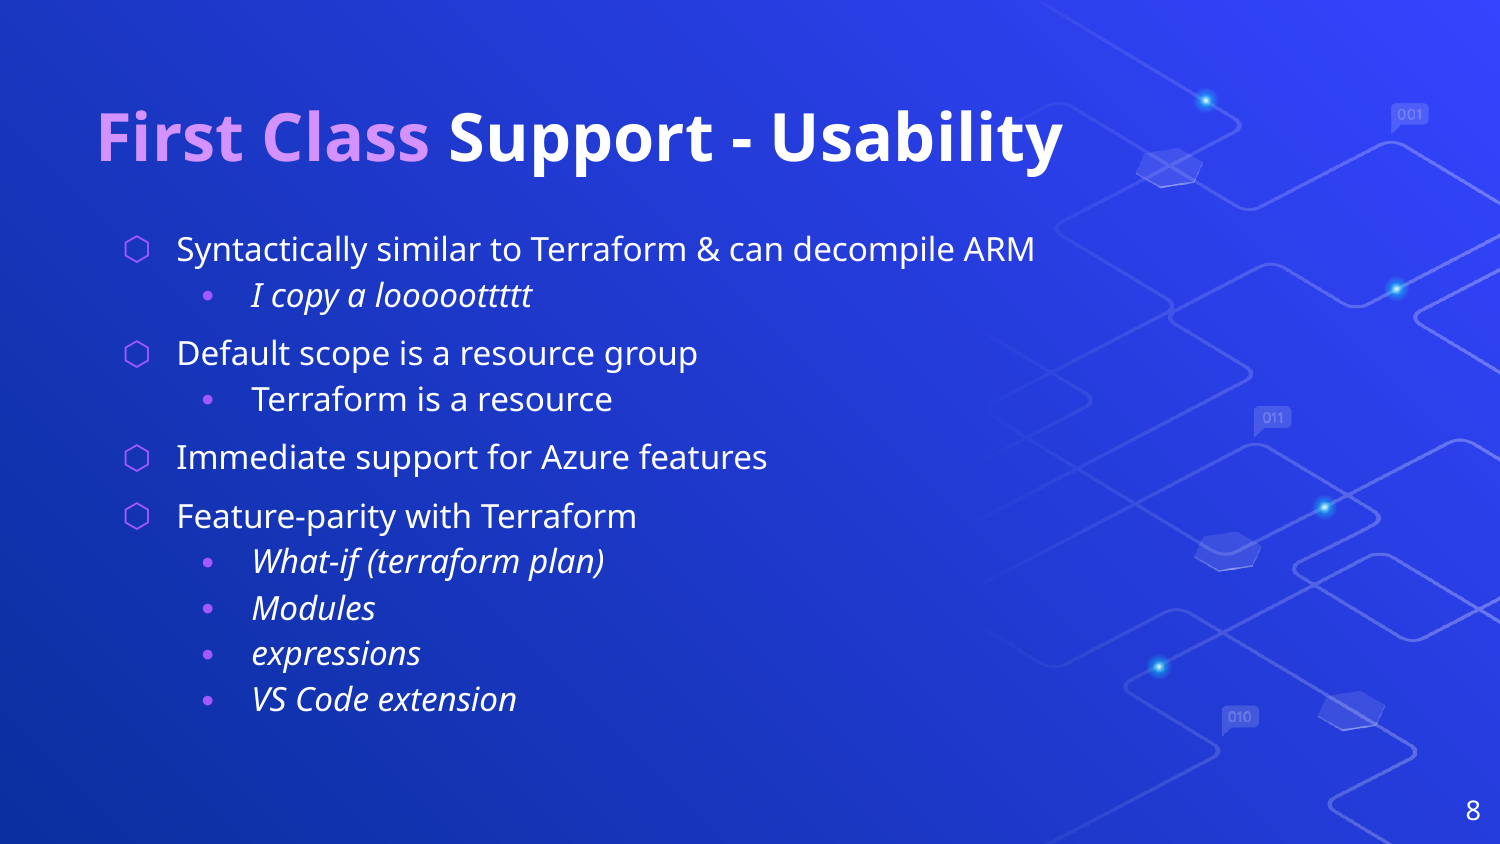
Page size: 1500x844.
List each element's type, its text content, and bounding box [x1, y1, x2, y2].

slide_number 8 [1391, 779, 1482, 844]
picture [0, 0, 1500, 844]
title First Class Support - Usability [95, 33, 1146, 175]
list Syntactically similar to Terraform & can decompile ARM I copy a looooottttt Default scope is a resource group Terraform is a resource Immediate support for Azure features Feature-parity with Terraform What-if (terraform plan) Modules expressions VS Code extension [101, 221, 1163, 737]
